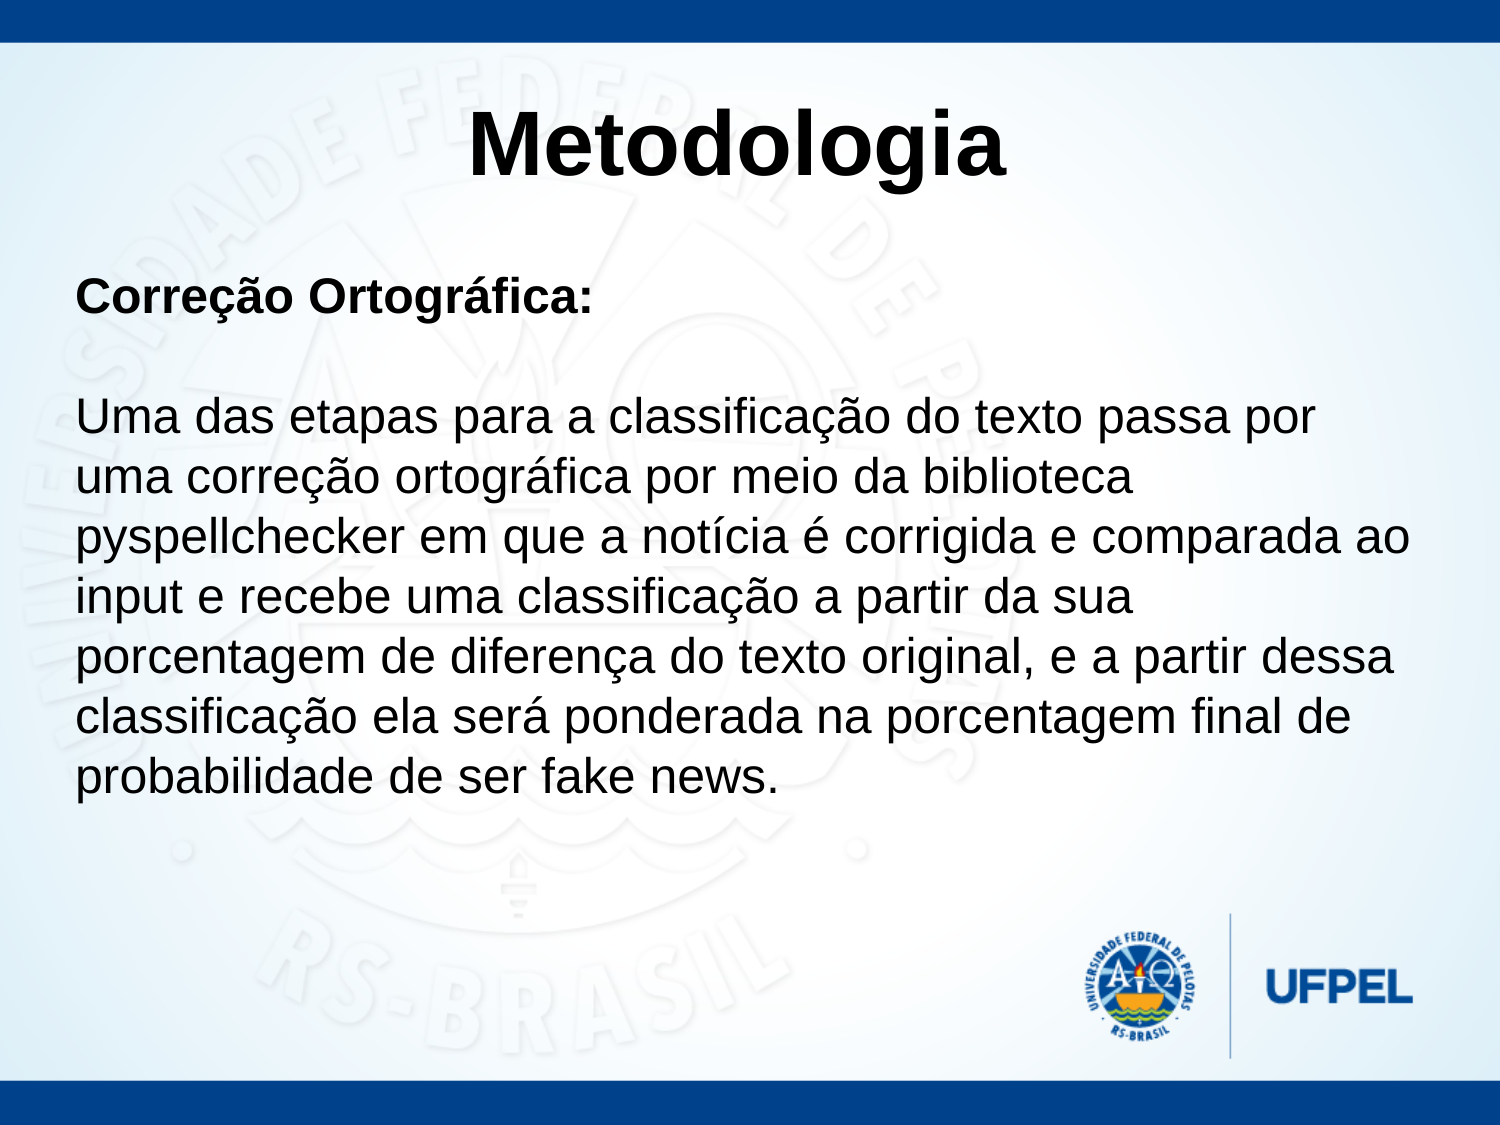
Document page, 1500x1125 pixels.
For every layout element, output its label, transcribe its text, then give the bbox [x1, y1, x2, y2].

picture [0, 0, 1500, 1125]
text_box Metodologia [74, 44, 1425, 233]
text_box Correção Ortográfica: Uma das etapas para a classificação do texto passa por uma correção ortográfica por meio da biblioteca pyspellchecker em que a notícia é corrigida e comparada ao input e recebe uma classificação a partir da sua porcentagem de diferença do texto original, e a partir dessa classificação ela será ponderada na porcentagem final de probabilidade de ser fake news. [74, 263, 1425, 916]
